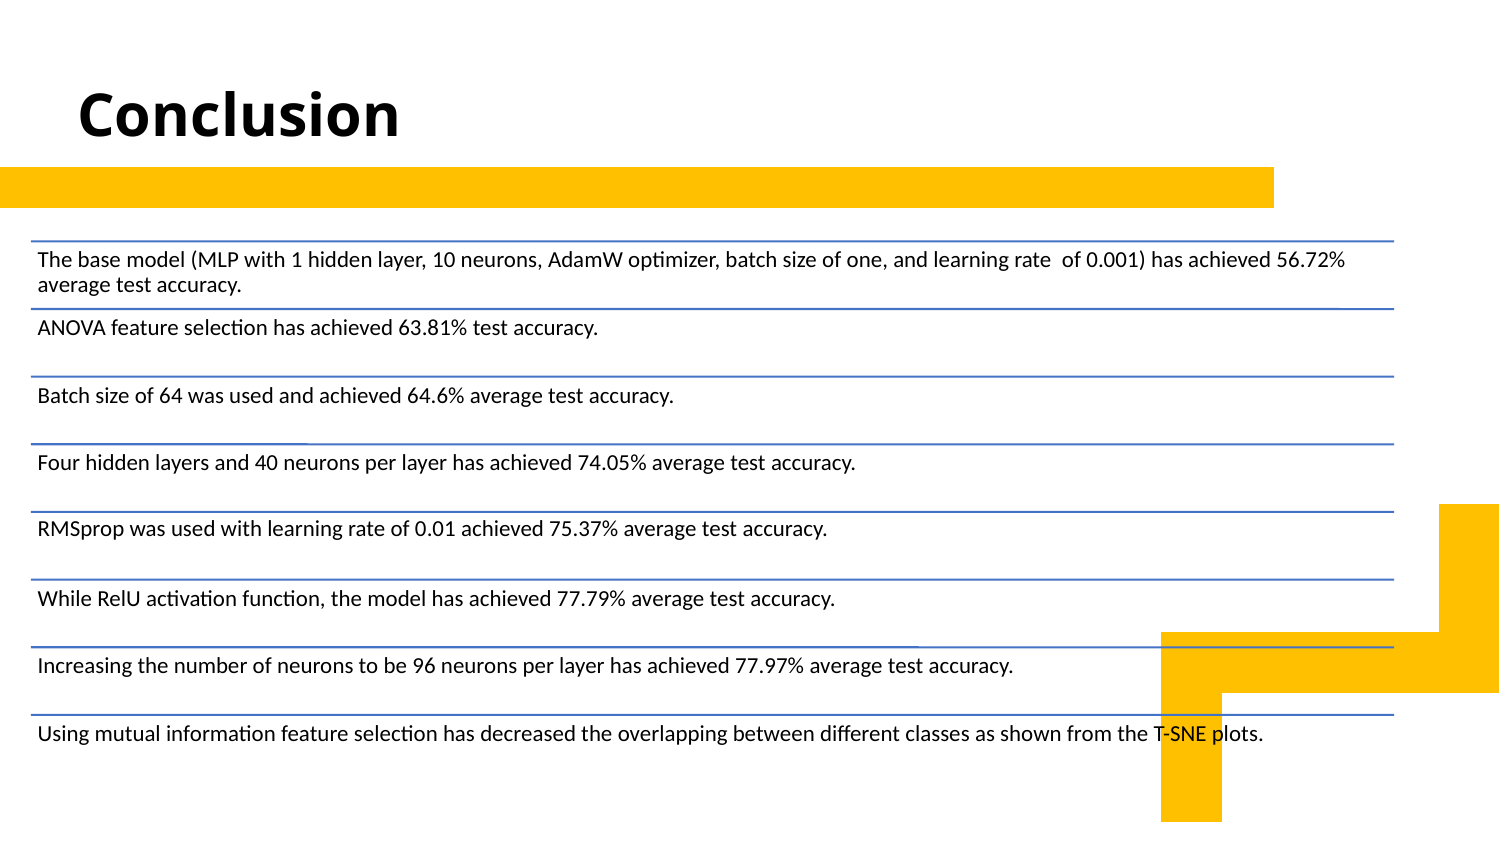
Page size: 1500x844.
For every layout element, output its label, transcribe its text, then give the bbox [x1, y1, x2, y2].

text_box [30, 241, 1395, 783]
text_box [1170, 524, 1490, 802]
title Conclusion [62, 70, 1461, 164]
